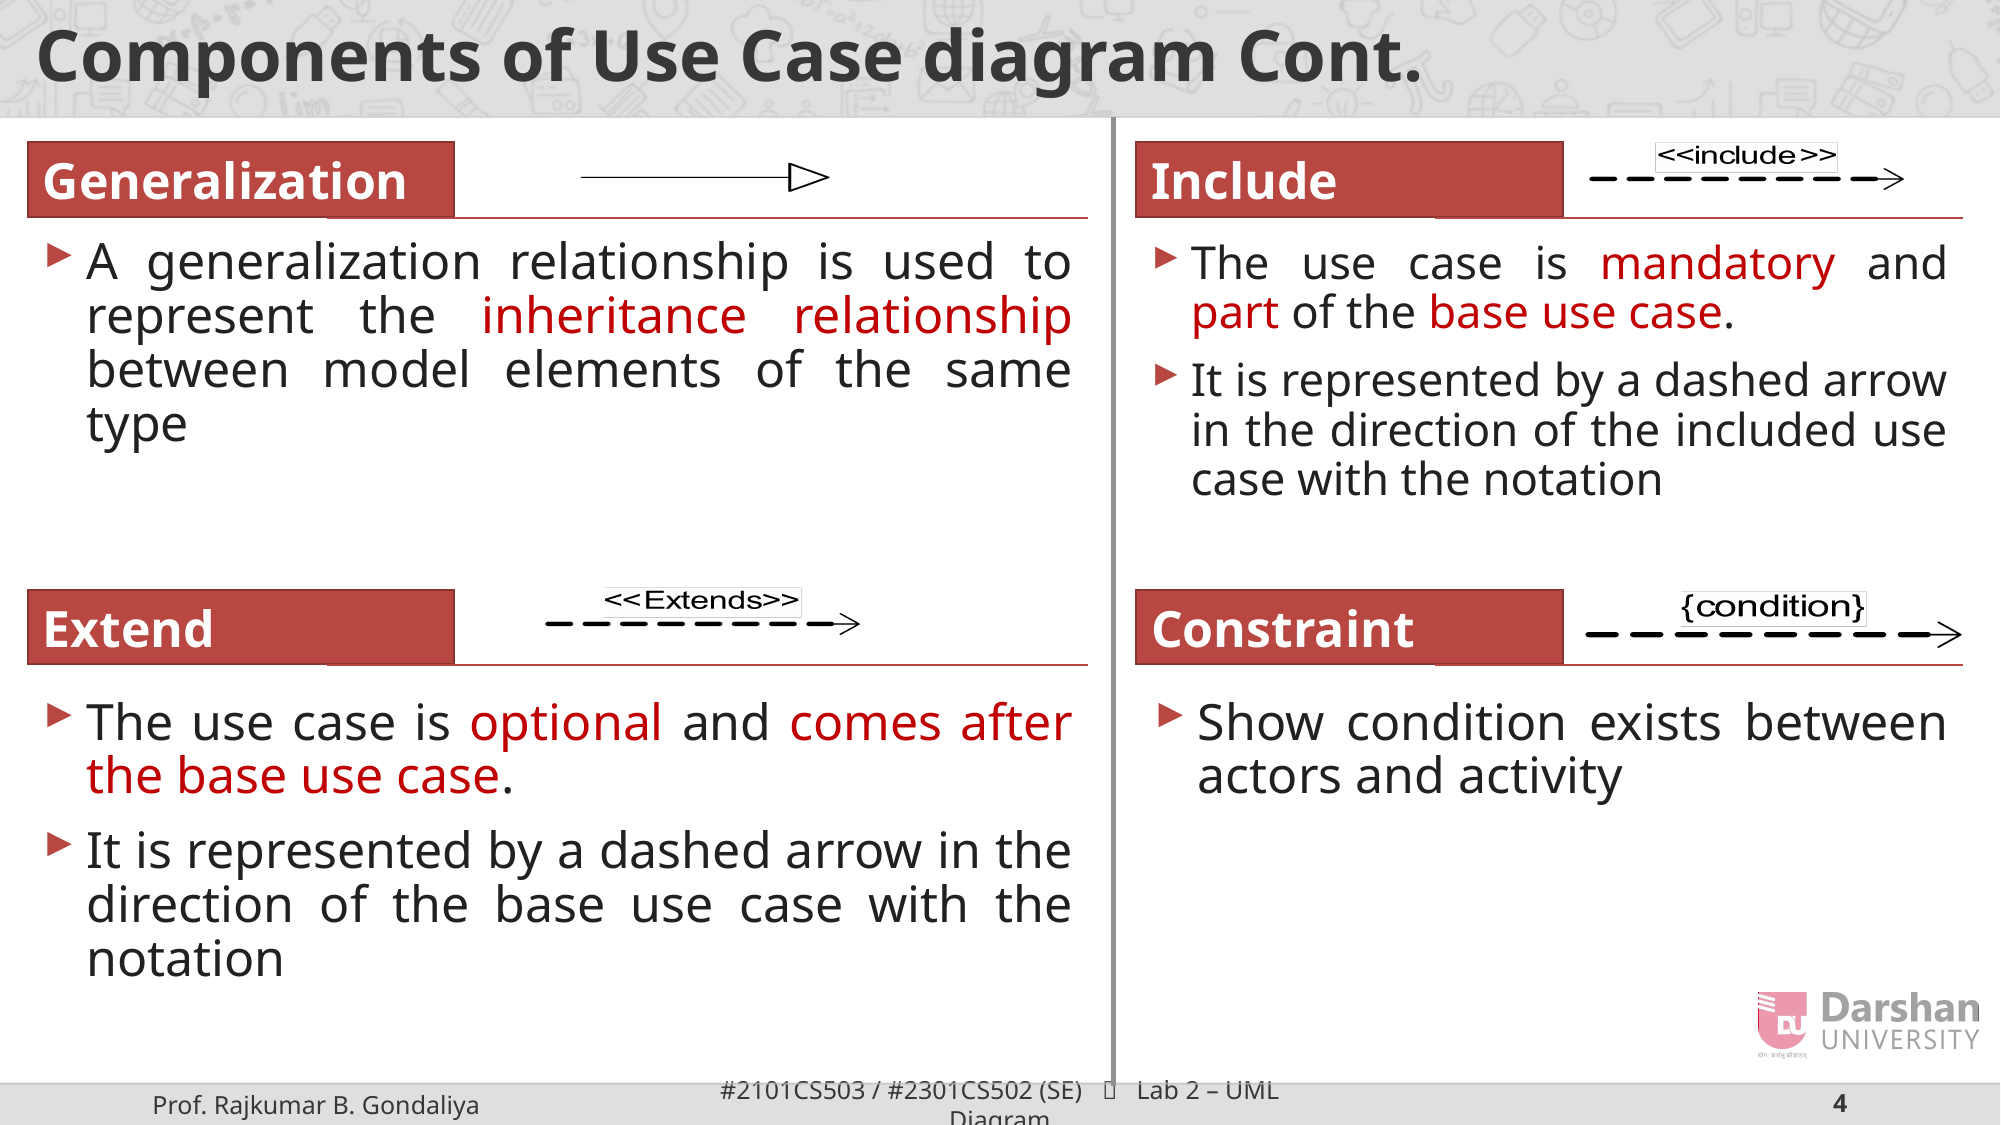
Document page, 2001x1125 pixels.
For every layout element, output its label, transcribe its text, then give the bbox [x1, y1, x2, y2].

text_box Include [1135, 141, 1564, 218]
text_box Constraint [1135, 589, 1543, 665]
title Components of Use Case diagram Cont. [0, 0, 2000, 117]
picture [1553, 127, 1936, 205]
text_box turn off / shut-down [1758, 992, 1979, 1059]
picture [531, 127, 878, 256]
text_box The use case is mandatory and part of the base use case. It is represented by a dashed arrow in the direction of the included use case with the notation [1136, 233, 1964, 536]
picture [1543, 572, 2000, 666]
text_box Generalization [27, 141, 455, 218]
picture [510, 572, 892, 650]
text_box The use case is optional and comes after the base use case. It is represented by a dashed arrow in the direction of the base use case with the notation [28, 689, 1088, 1087]
text_box Show condition exists between actors and activity [1139, 689, 1964, 1036]
text_box Extend [27, 589, 455, 665]
text_box A generalization relationship is used to represent the inheritance relationship between model elements of the same type [28, 229, 1088, 575]
